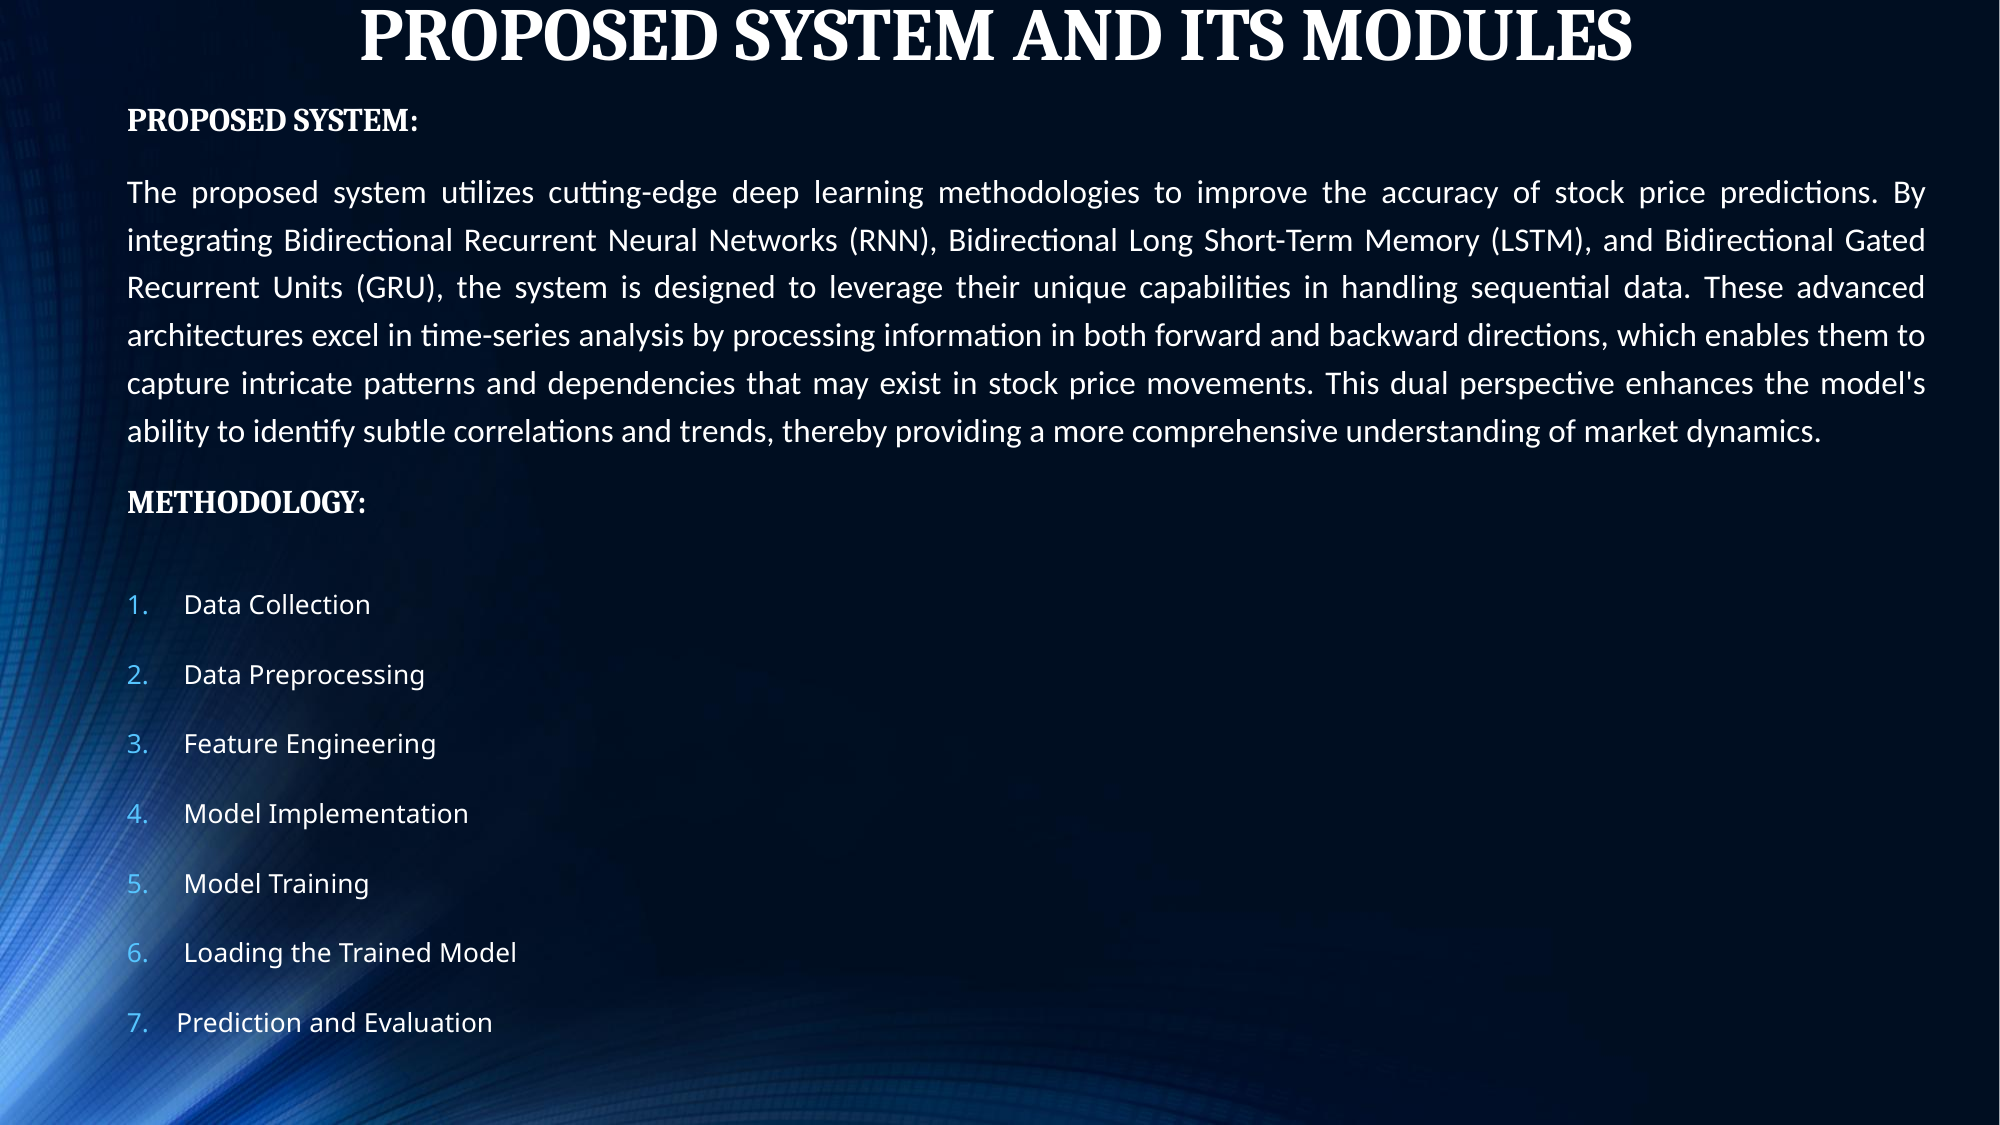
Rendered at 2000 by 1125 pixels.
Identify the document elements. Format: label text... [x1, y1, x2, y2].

list PROPOSED SYSTEM: The proposed system utilizes cutting-edge deep learning methodologies to improve the accuracy of stock price predictions. By integrating Bidirectional Recurrent Neural Networks (RNN), Bidirectional Long Short-Term Memory (LSTM), and Bidirectional Gated Recurrent Units (GRU), the system is designed to leverage their unique capabilities in handling sequential data. These advanced architectures excel in time-series analysis by processing information in both forward and backward directions, which enables them to capture intricate patterns and dependencies that may exist in stock price movements. This dual perspective enhances the model's ability to identify subtle correlations and trends, thereby providing a more comprehensive understanding of market dynamics. METHODOLOGY: Data Collection Data Preprocessing Feature Engineering Model Implementation Model Training Loading the Trained Model Prediction and Evaluation [90, 95, 1944, 1125]
picture [0, 0, 2000, 1125]
title PROPOSED SYSTEM AND ITS MODULES [246, 0, 1747, 85]
